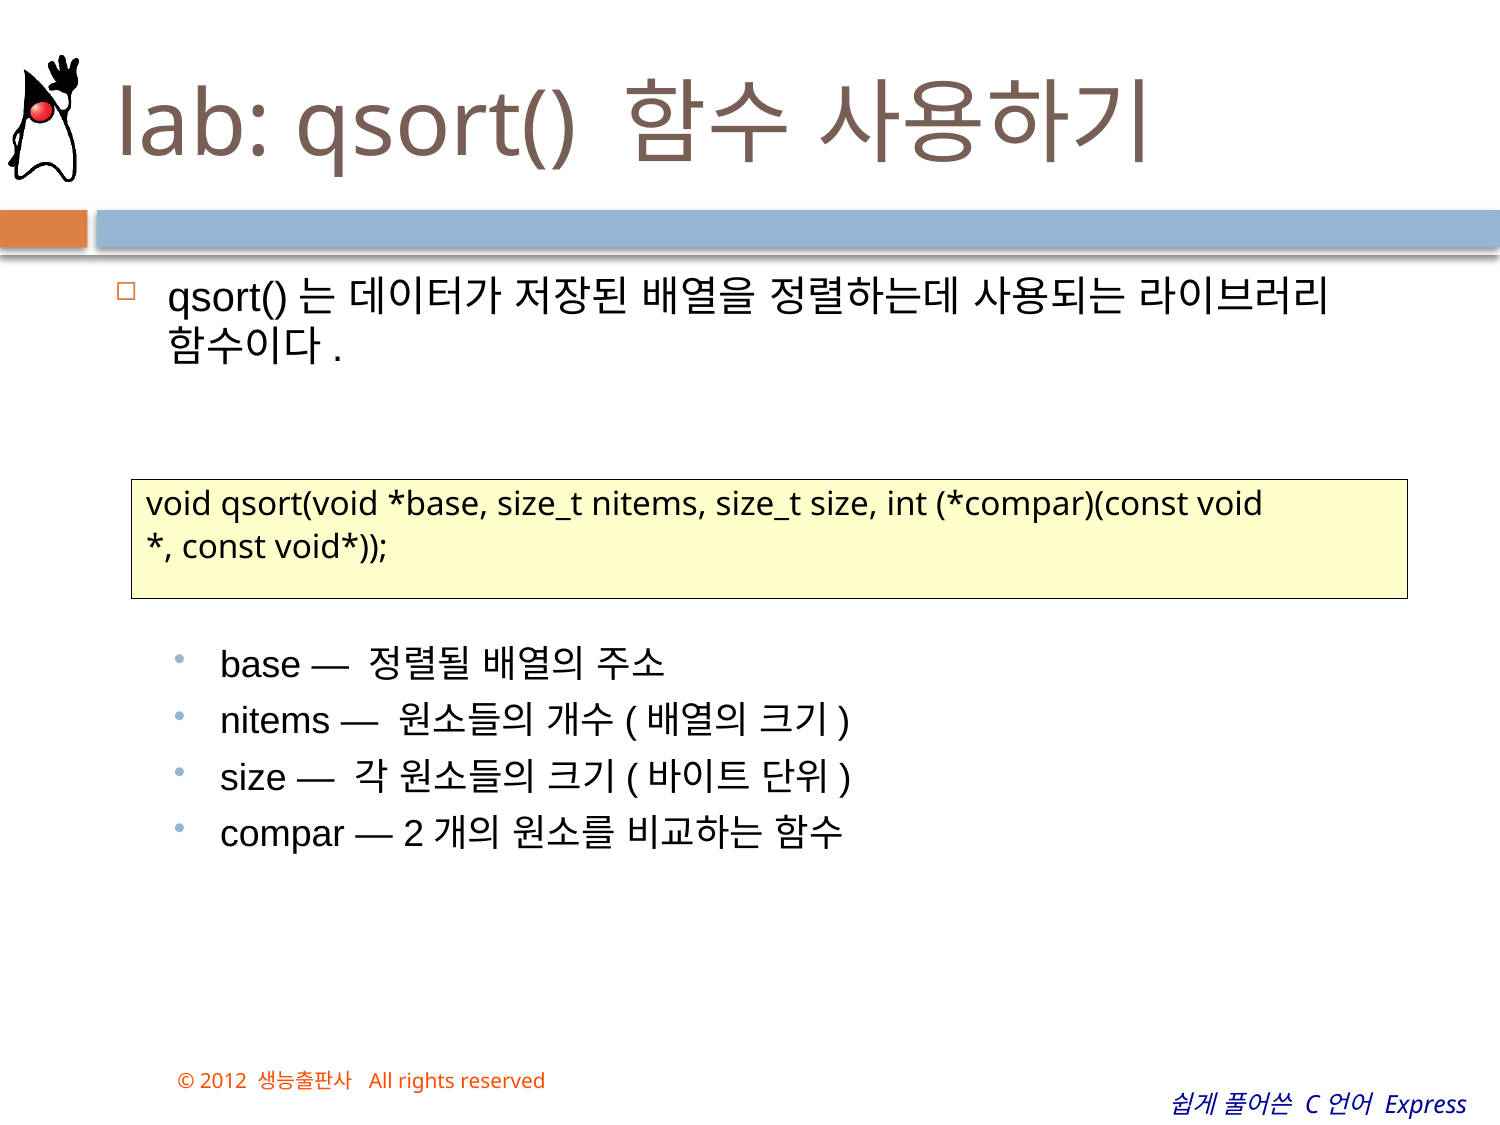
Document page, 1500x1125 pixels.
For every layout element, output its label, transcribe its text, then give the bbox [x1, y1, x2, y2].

title lab: qsort() 함수 사용하기 [100, 37, 1438, 200]
picture [8, 55, 79, 182]
text_box void qsort(void *base, size_t nitems, size_t size, int (*compar)(const void *, const void*)); [131, 479, 1407, 598]
list qsort()는 데이터가 저장된 배열을 정렬하는데 사용되는 라이브러리 함수이다. base — 정렬될 배열의 주소 nitems — 원소들의 개수(배열의 크기) size — 각 원소들의 크기(바이트 단위) compar — 2개의 원소를 비교하는 함수 [100, 262, 1438, 1000]
